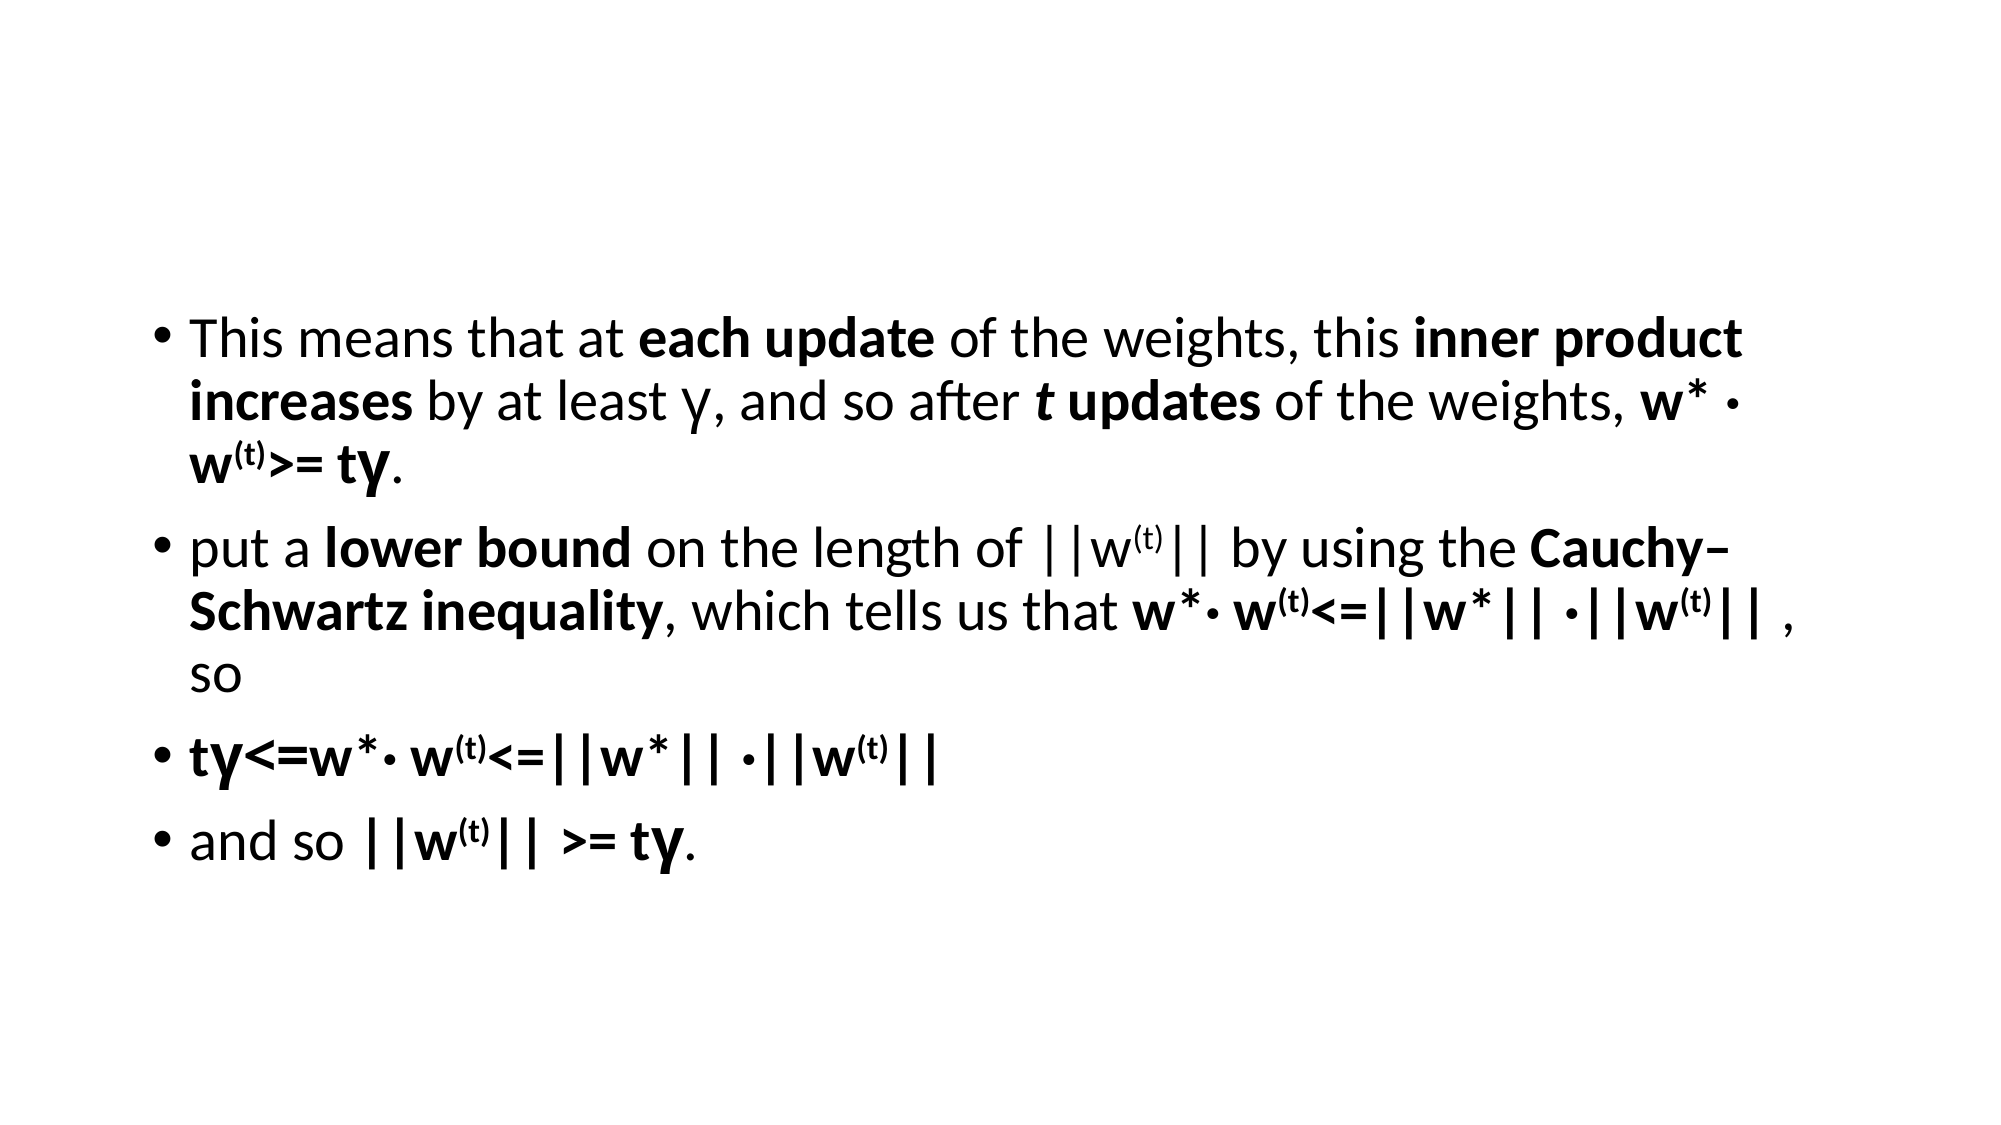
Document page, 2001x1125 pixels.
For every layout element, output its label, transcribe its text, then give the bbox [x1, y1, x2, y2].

list This means that at each update of the weights, this inner product increases by at least γ, and so after t updates of the weights, w* · w(t)>= tγ. put a lower bound on the length of ||w(t)|| by using the Cauchy–Schwartz inequality, which tells us that w*· w(t)<=||w*|| ·||w(t)|| , so tγ<=w*· w(t)<=||w*|| ·||w(t)|| and so ||w(t)|| >= tγ. [137, 299, 1863, 1014]
